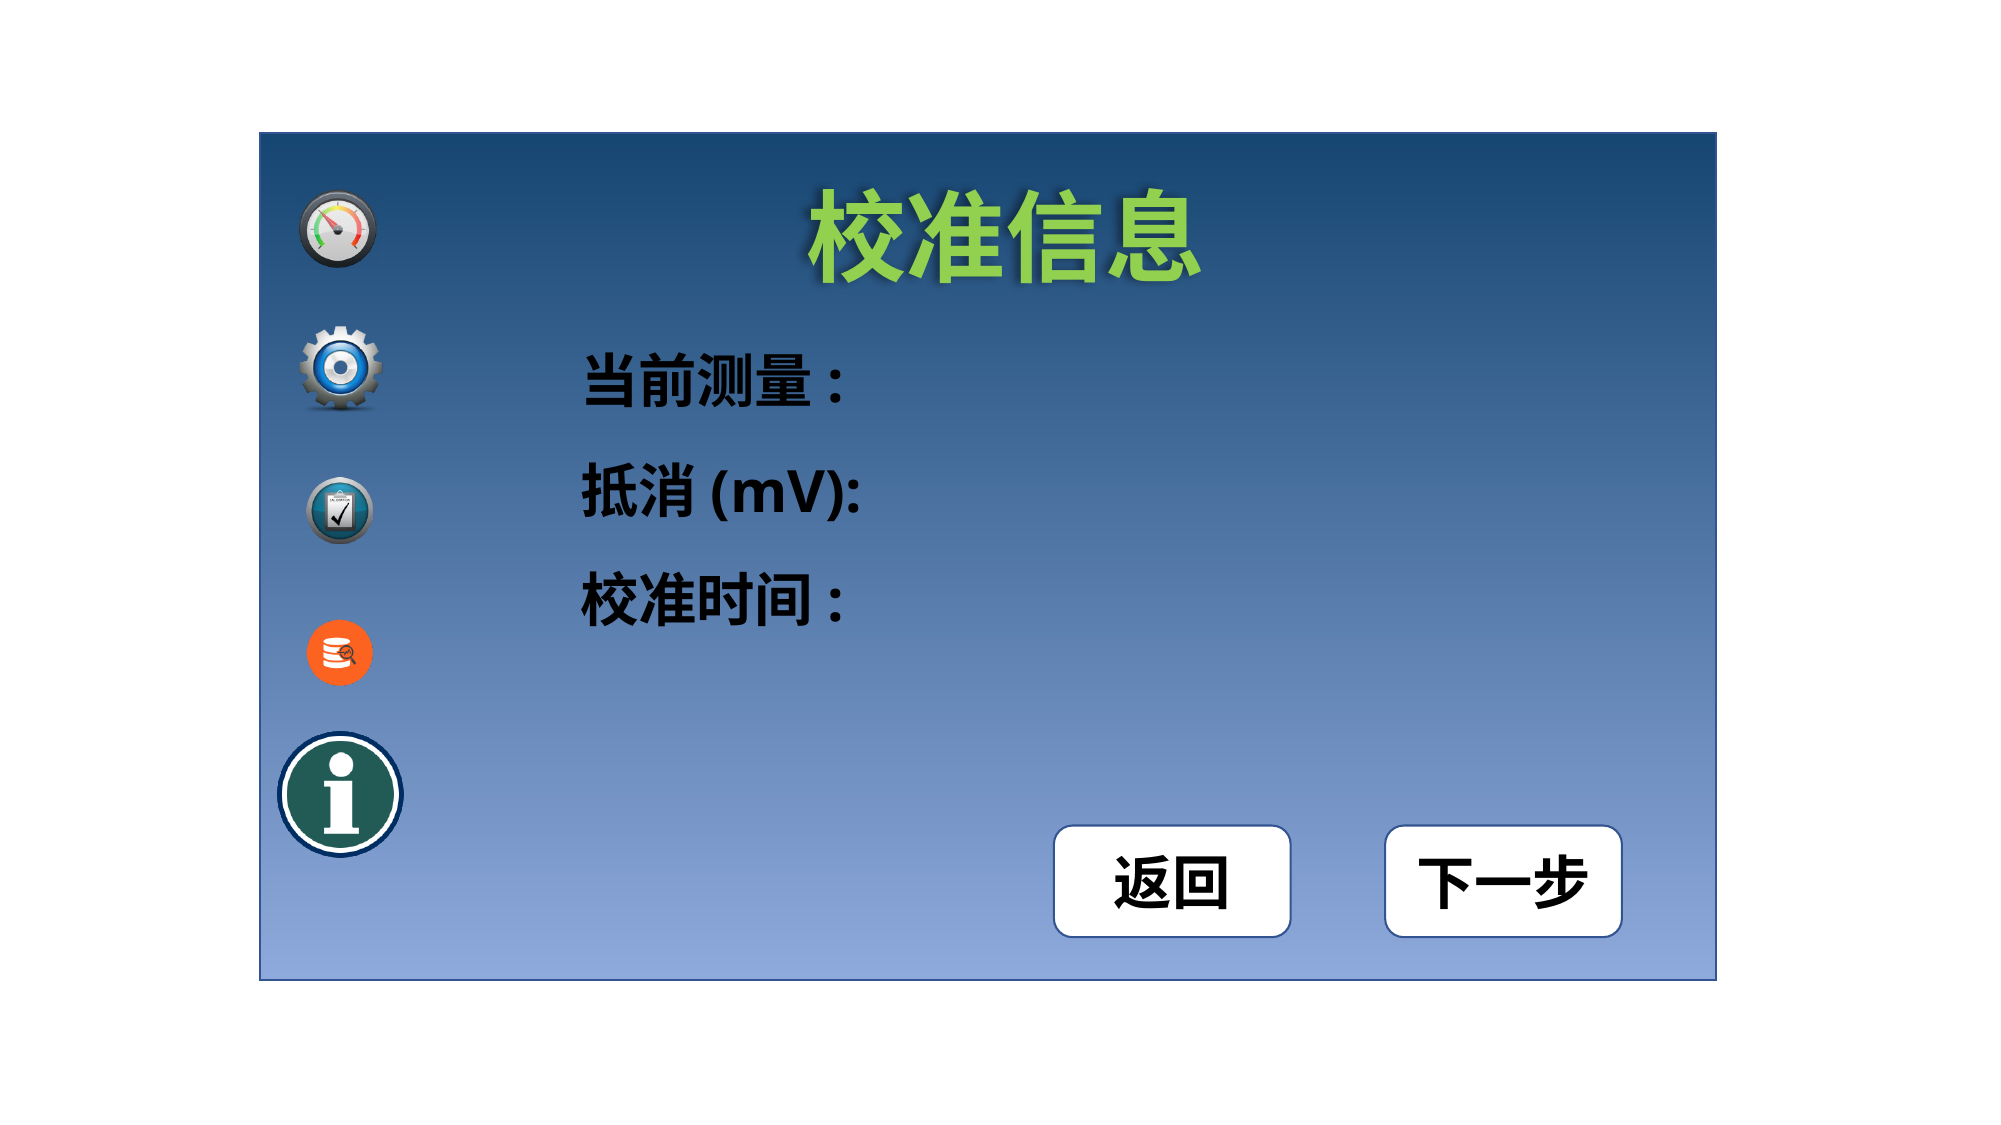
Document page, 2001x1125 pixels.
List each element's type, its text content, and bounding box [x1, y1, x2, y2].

picture [289, 318, 391, 420]
text_box 校准信息 [790, 167, 1222, 303]
text_box 返回 [1052, 824, 1292, 939]
picture [306, 477, 373, 544]
picture [306, 619, 373, 686]
text_box 当前测量: [565, 337, 879, 422]
text_box 下一步 [1384, 824, 1623, 939]
text_box 校准时间: [565, 556, 879, 641]
text_box 抵消(mV): [565, 446, 879, 532]
text_box [259, 132, 1717, 981]
picture [296, 187, 379, 270]
picture [273, 727, 407, 861]
